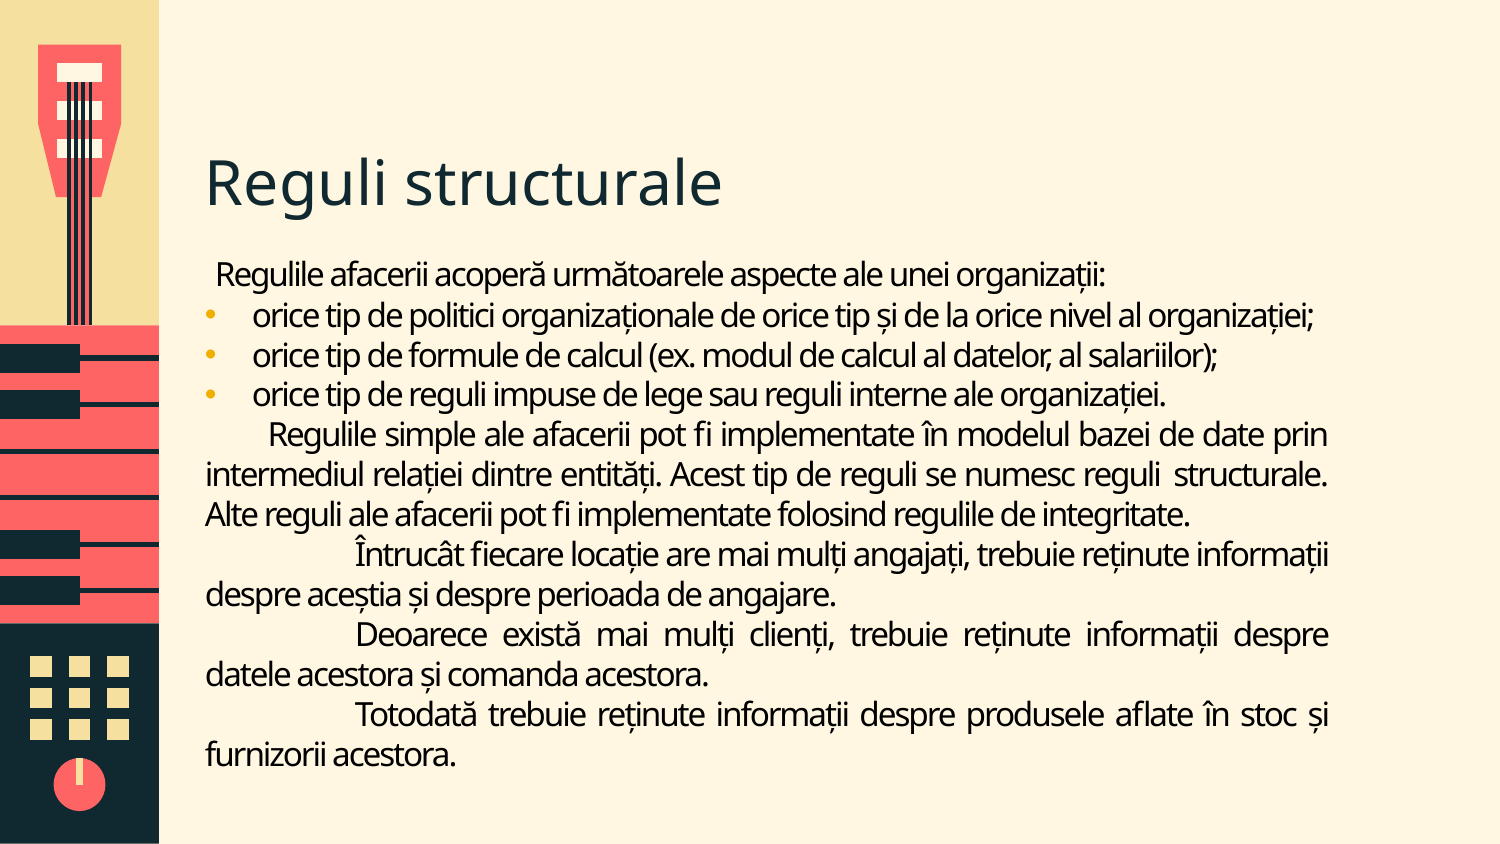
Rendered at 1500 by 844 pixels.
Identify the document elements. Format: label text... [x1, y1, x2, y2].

text_box Regulile afacerii acoperă următoarele aspecte ale unei organizații: orice tip de politici organizaționale de orice tip și de la orice nivel al organizației; orice tip de formule de calcul (ex. modul de calcul al datelor, al salariilor); orice tip de reguli impuse de lege sau reguli interne ale organizației. Regulile simple ale afacerii pot fi implementate în modelul bazei de date prin intermediul relației dintre entități. Acest tip de reguli se numesc reguli structurale. Alte reguli ale afacerii pot fi implementate folosind regulile de integritate. Întrucât fiecare locaţie are mai mulţi angajaţi, trebuie reţinute informaţii despre aceştia şi despre perioada de angajare. Deoarece există mai mulţi clienţi, trebuie reţinute informaţii despre datele acestora şi comanda acestora. Totodată trebuie reţinute informaţii despre produsele aflate în stoc şi furnizorii acestora. [189, 233, 1343, 523]
title Reguli structurale [189, 127, 1393, 222]
